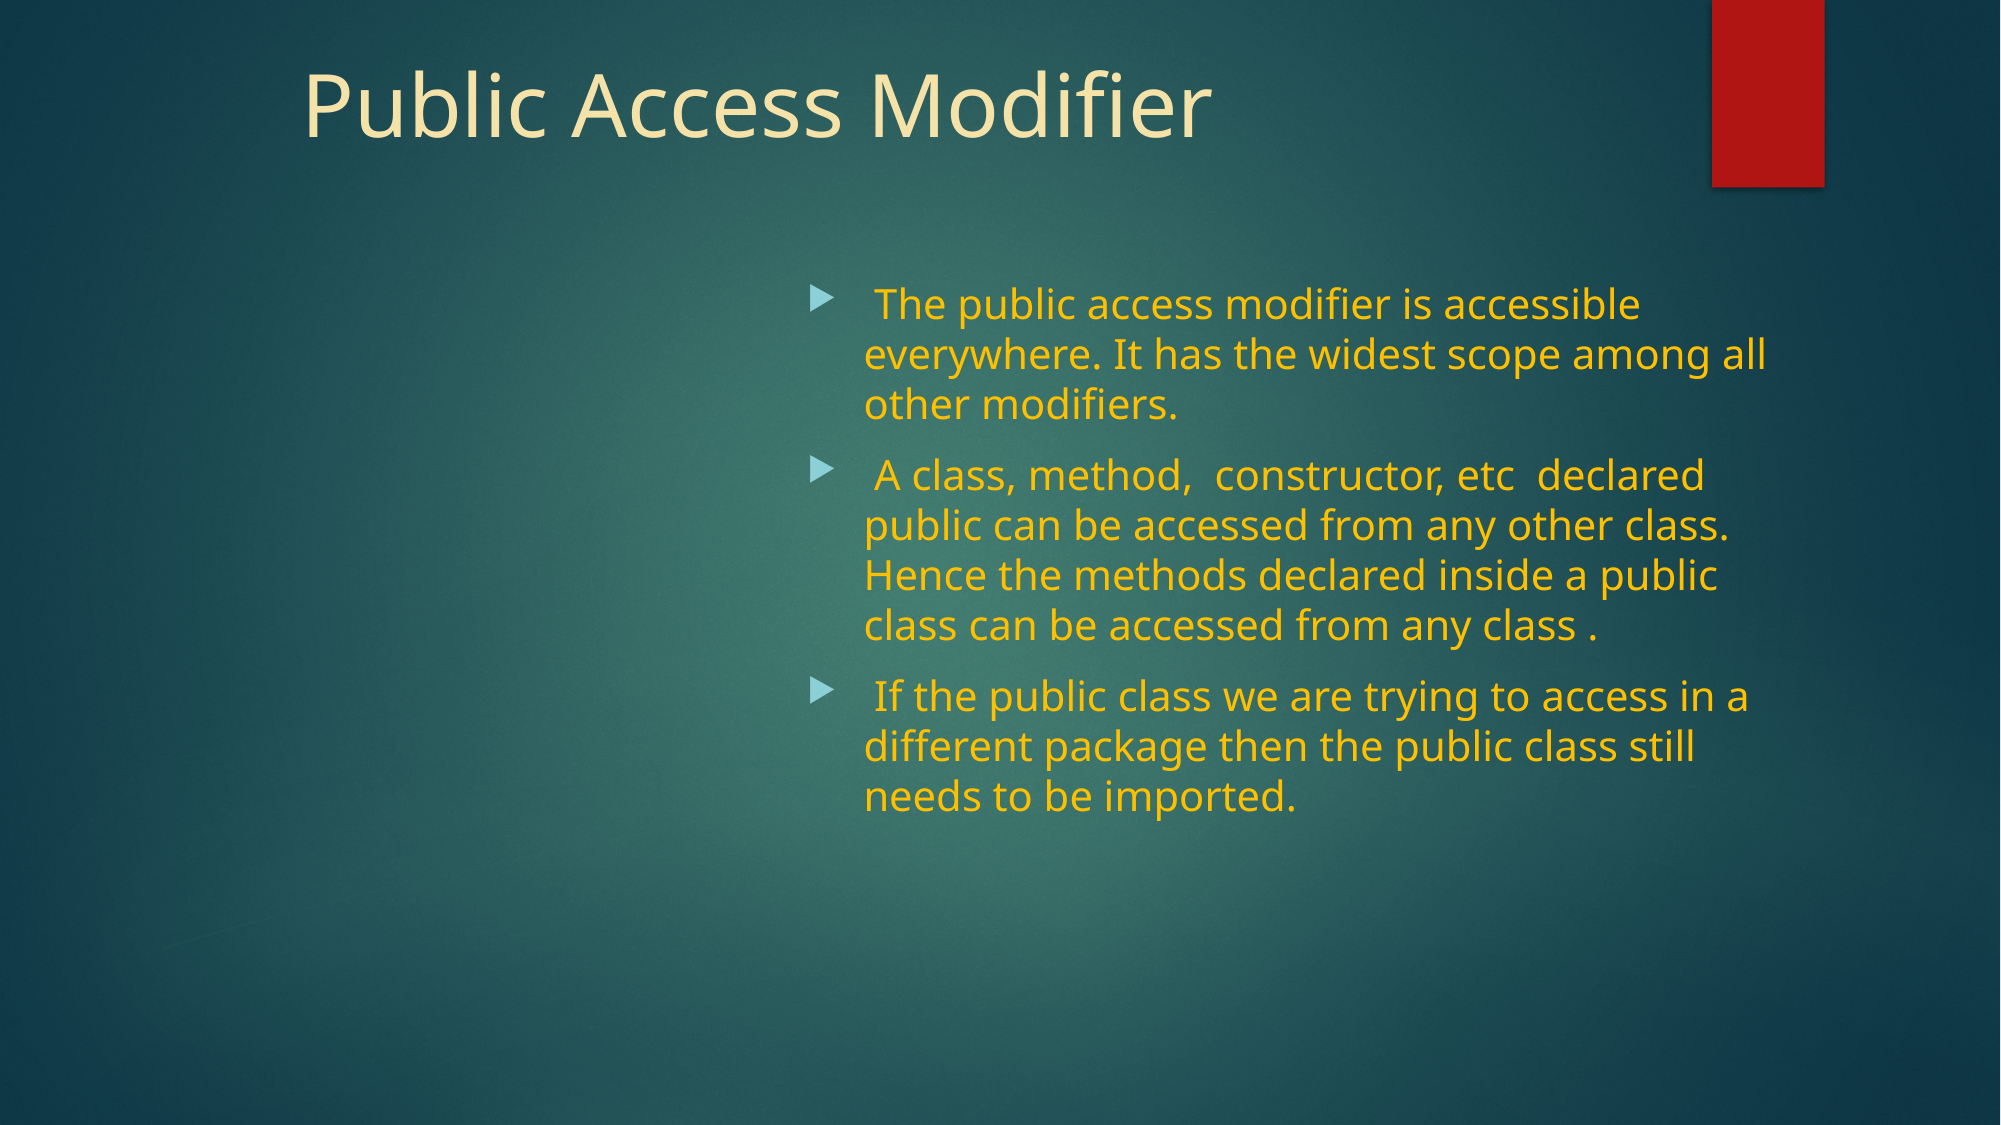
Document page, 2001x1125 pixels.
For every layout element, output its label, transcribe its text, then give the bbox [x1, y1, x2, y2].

text_box [1711, 0, 1825, 188]
title Public Access Modifier [53, 42, 1230, 776]
list The public access modifier is accessible everywhere. It has the widest scope among all other modifiers. A class, method, constructor, etc declared public can be accessed from any other class. Hence the methods declared inside a public class can be accessed from any class . If the public class we are trying to access in a different package then the public class still needs to be imported. [792, 270, 1825, 1004]
text_box [0, 0, 2000, 1125]
